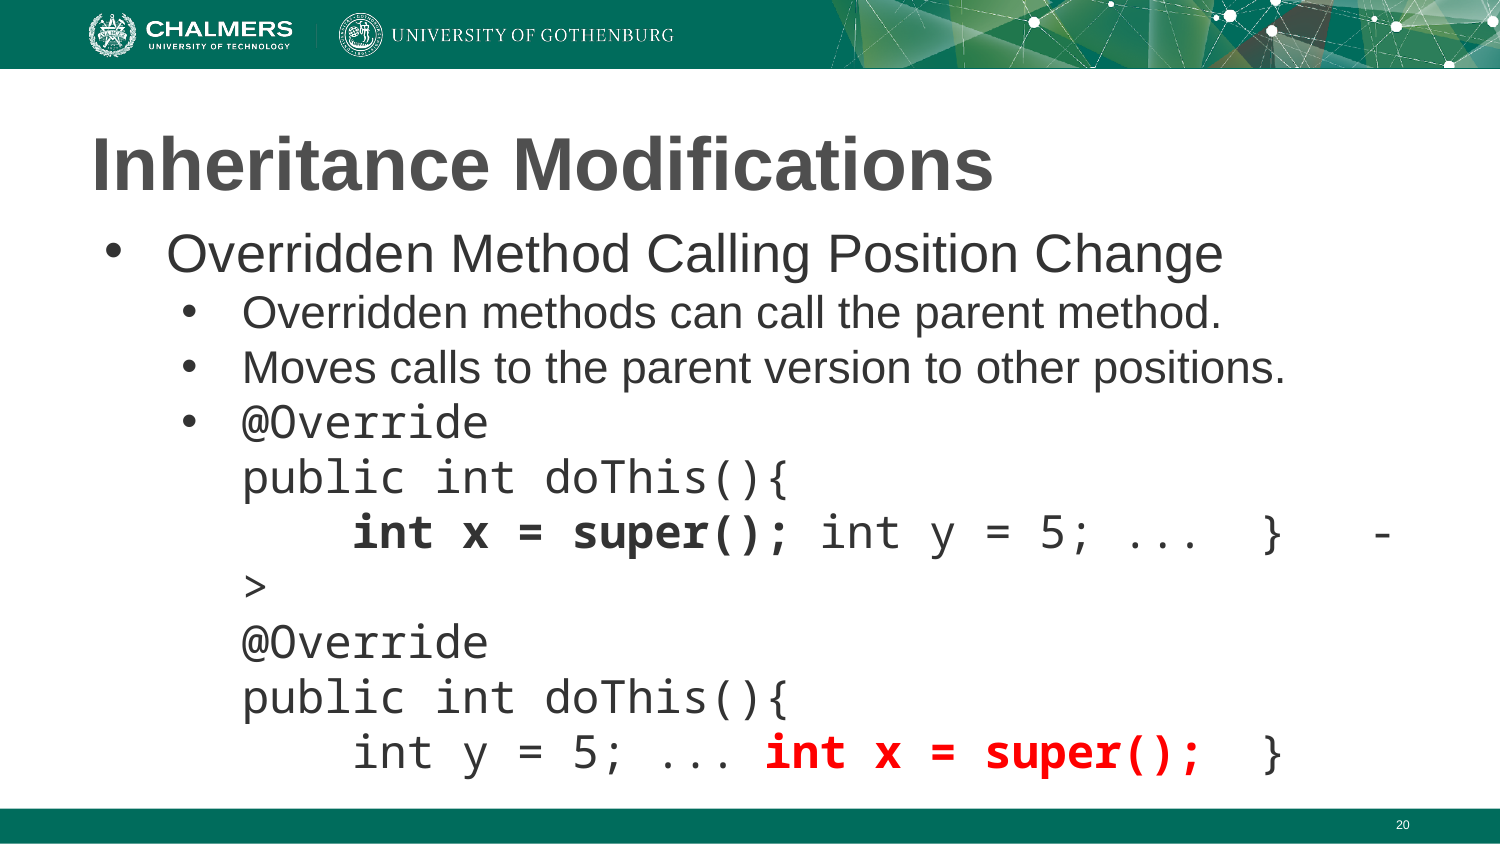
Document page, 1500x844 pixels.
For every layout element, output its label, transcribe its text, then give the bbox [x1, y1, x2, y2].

picture [759, 0, 1500, 68]
list Overridden Method Calling Position Change Overridden methods can call the parent method. Moves calls to the parent version to other positions. @Override public int doThis(){ int x = super(); int y = 5; ... } -> @Override public int doThis(){ int y = 5; ... int x = super(); } [76, 210, 1425, 782]
title Inheritance Modifications [76, 100, 1425, 210]
slide_number ‹#› [1074, 809, 1425, 844]
picture [64, 0, 696, 85]
